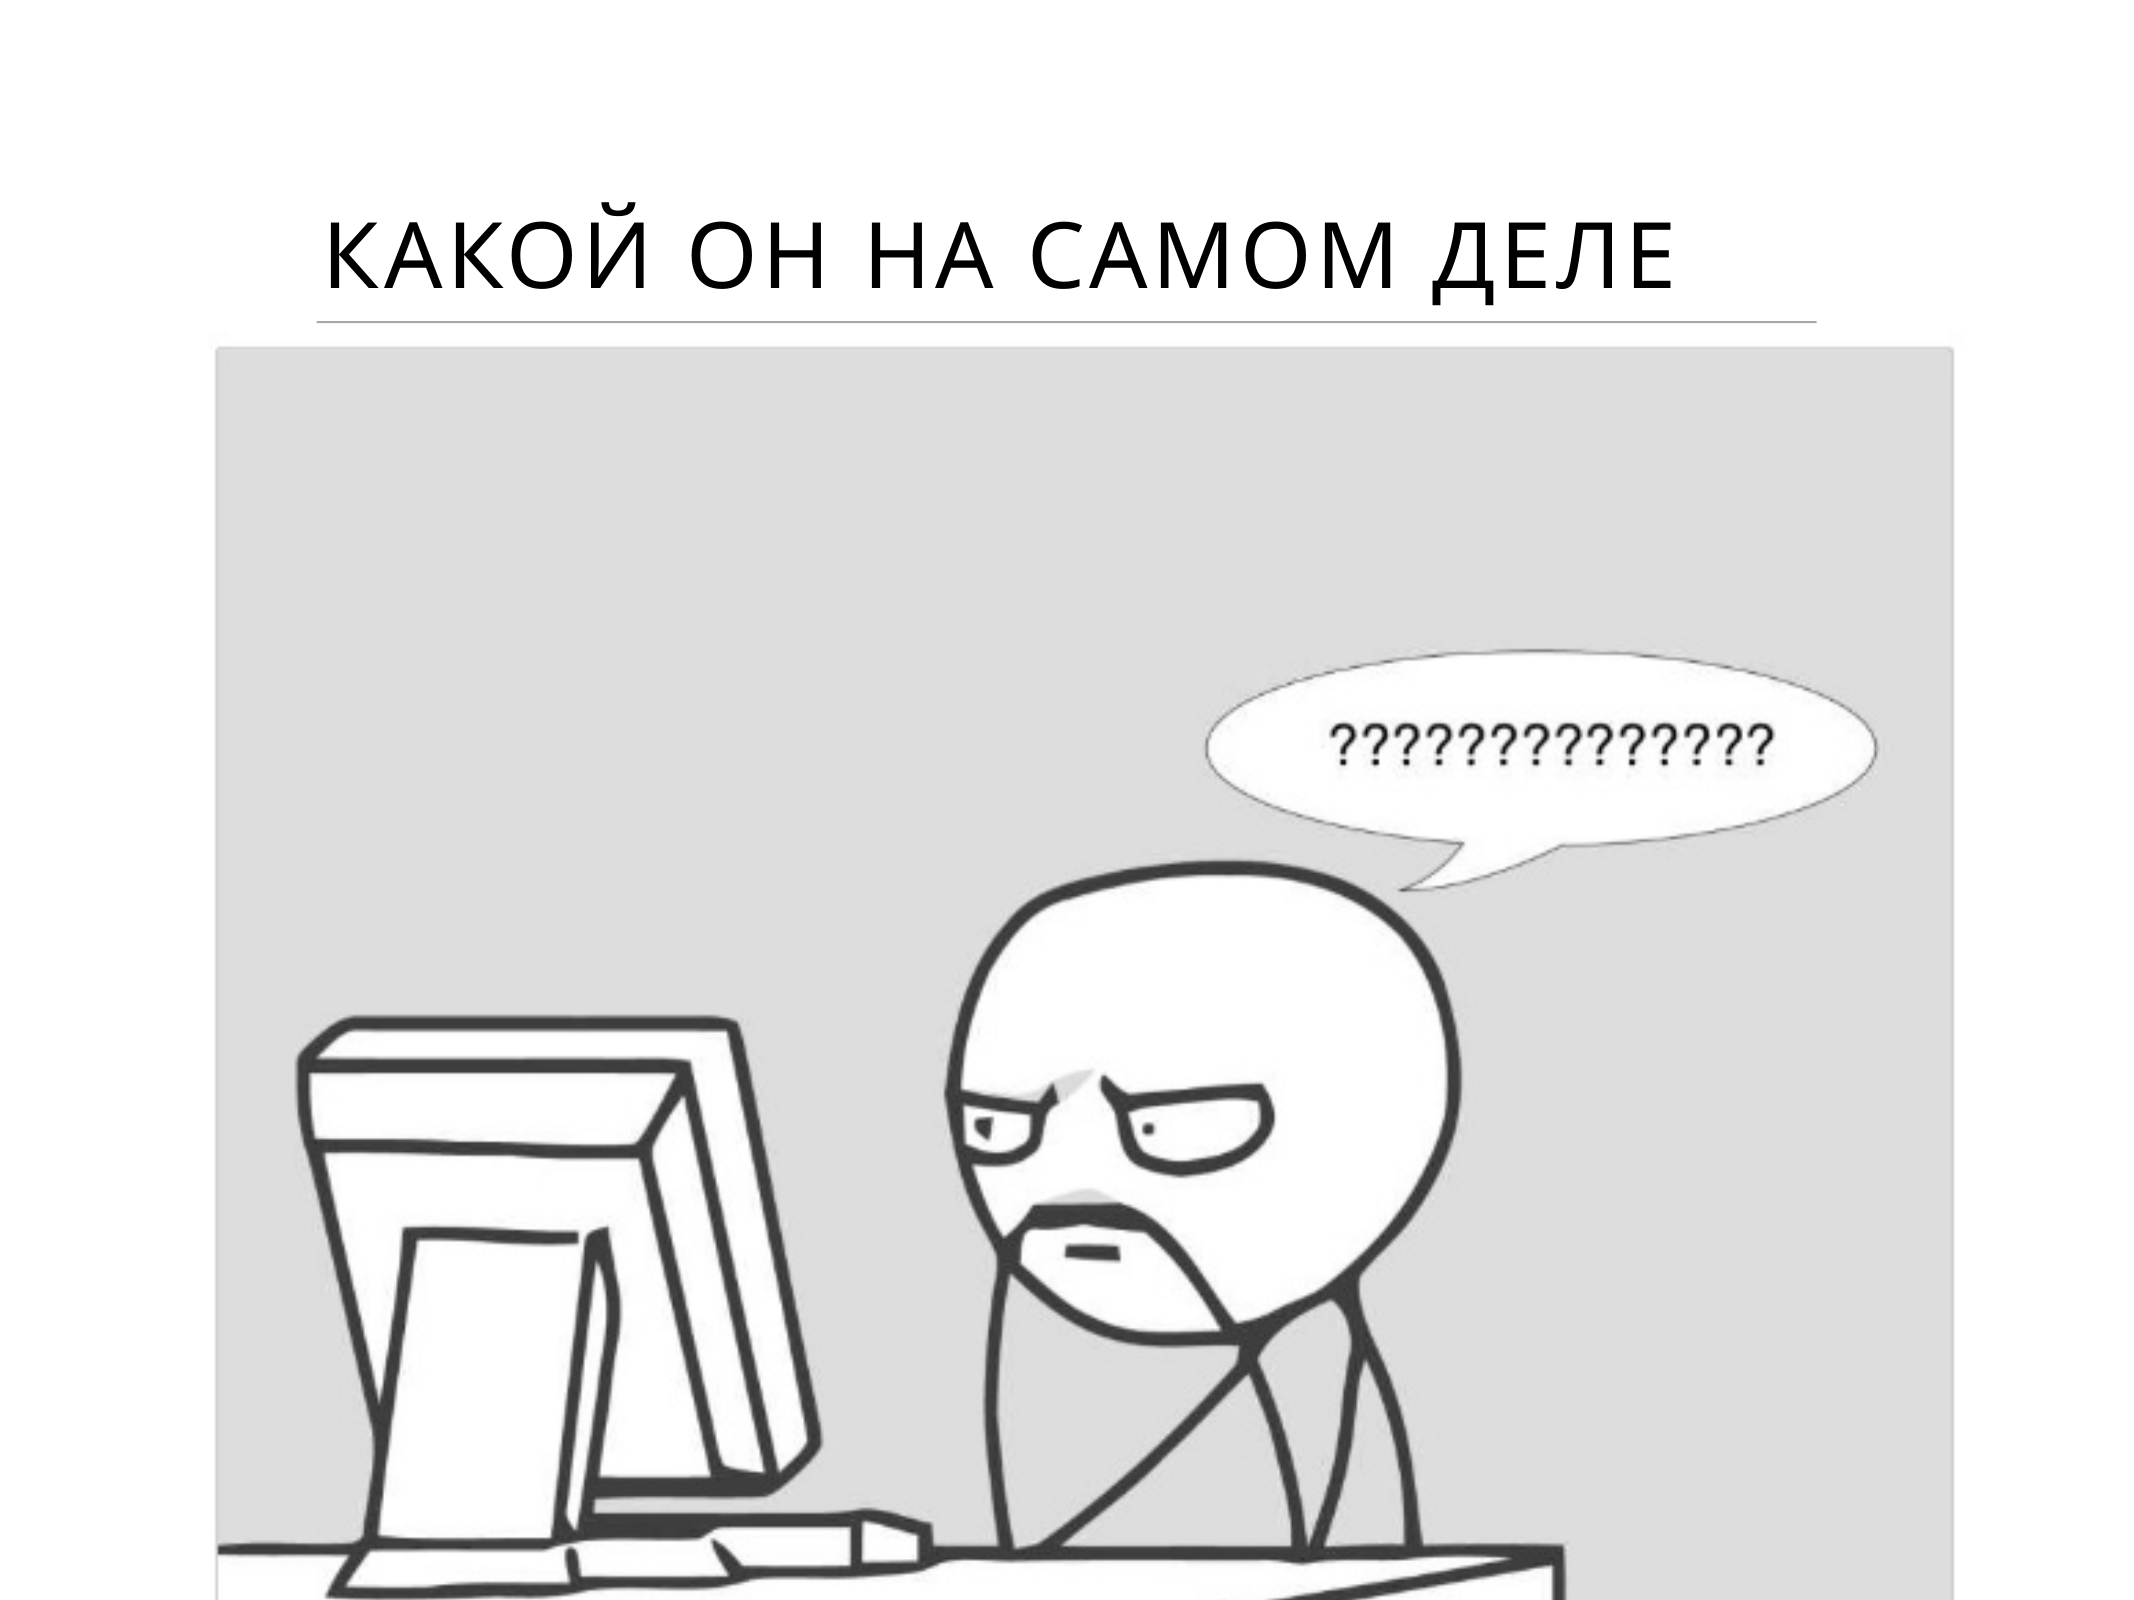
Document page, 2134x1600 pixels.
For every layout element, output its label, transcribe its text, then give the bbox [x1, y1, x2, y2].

picture [207, 331, 1963, 1600]
list КАКОЙ ОН НА САМОМ ДЕЛЕ [316, 193, 1692, 313]
